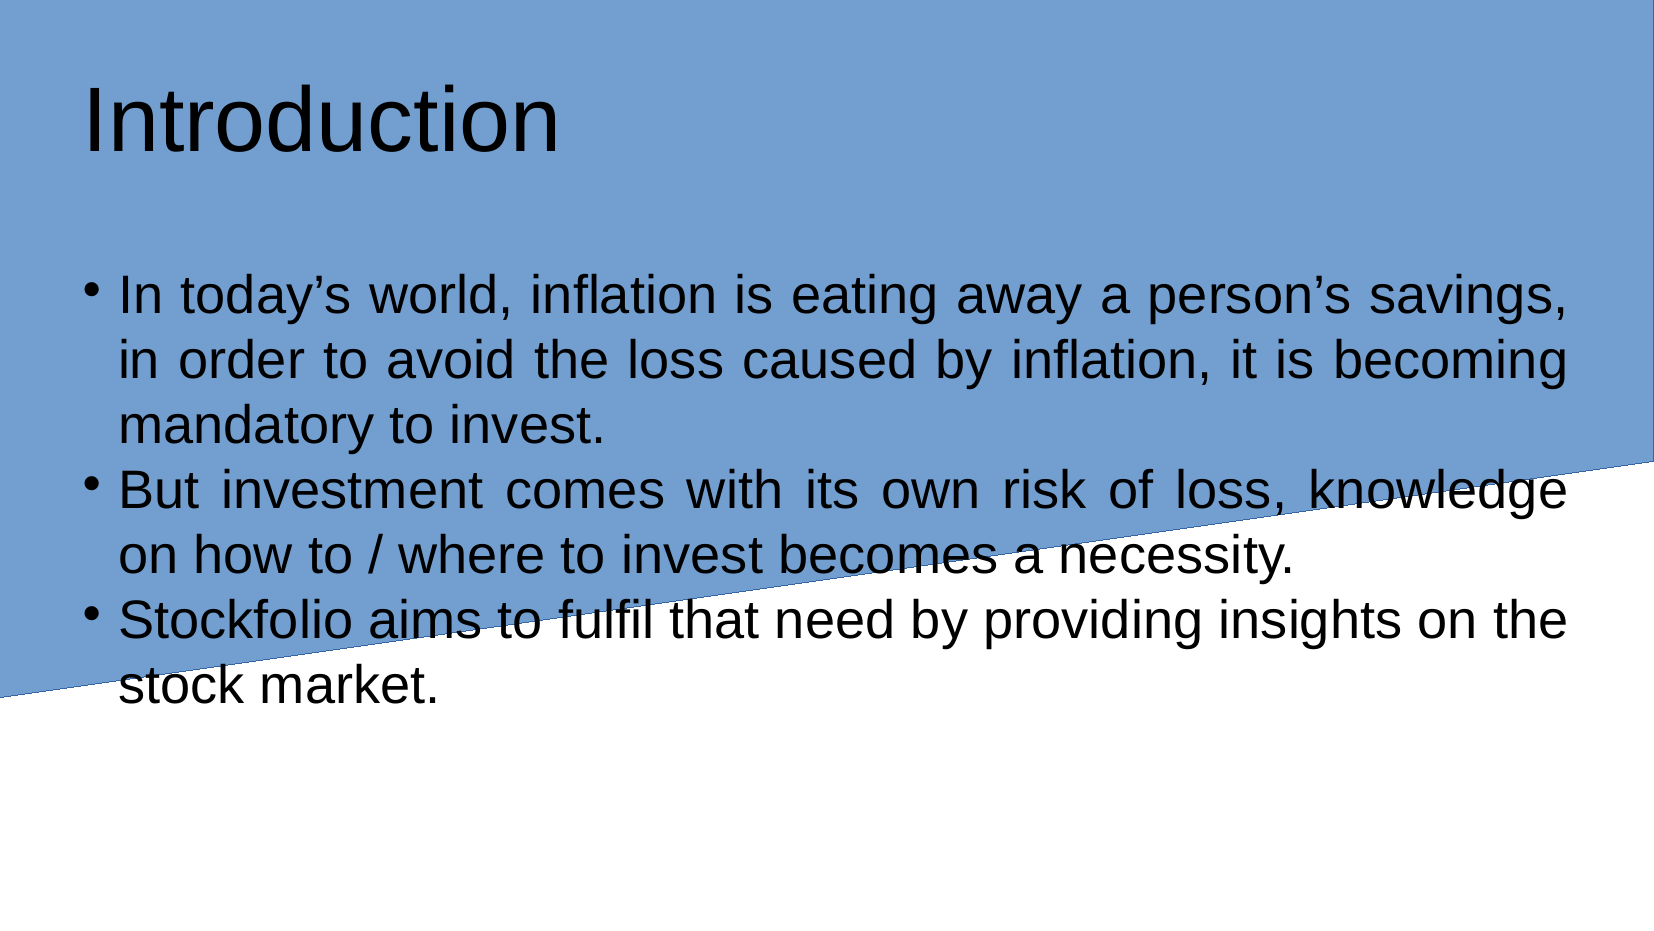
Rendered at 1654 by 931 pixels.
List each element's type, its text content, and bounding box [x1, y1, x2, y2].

subtitle In today’s world, inflation is eating away a person’s savings, in order to avoid the loss caused by inflation, it is becoming mandatory to invest. But investment comes with its own risk of loss, knowledge on how to / where to invest becomes a necessity. Stockfolio aims to fulfil that need by providing insights on the stock market. [82, 217, 1571, 757]
title Introduction [82, 37, 1571, 193]
